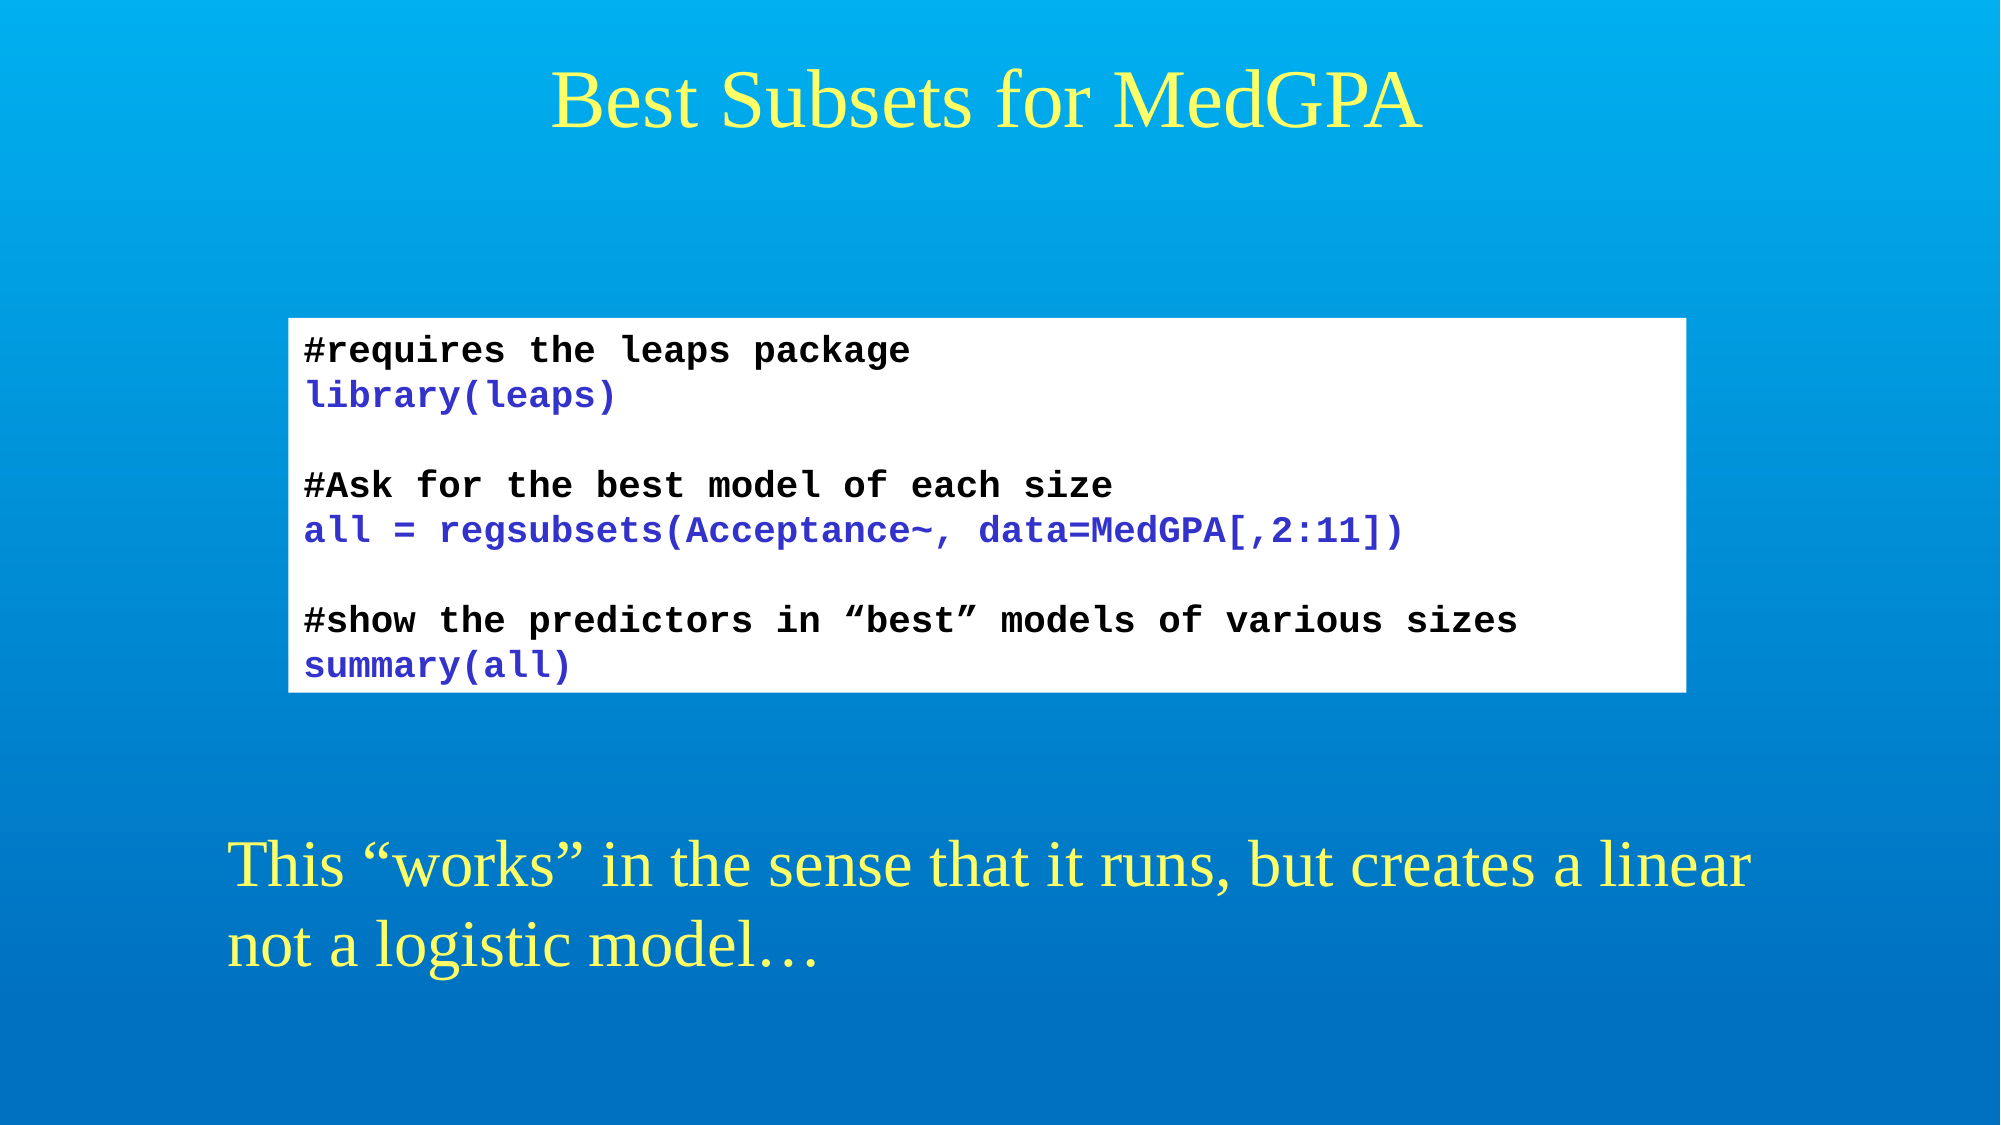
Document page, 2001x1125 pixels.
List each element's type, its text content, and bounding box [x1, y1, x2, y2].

text_box #requires the leaps package library(leaps) #Ask for the best model of each size all = regsubsets(Acceptance~, data=MedGPA[,2:11]) #show the predictors in “best” models of various sizes summary(all) [288, 317, 1687, 693]
title Best Subsets for MedGPA [350, 0, 1625, 188]
text_box This “works” in the sense that it runs, but creates a linear not a logistic model… [212, 812, 1788, 988]
